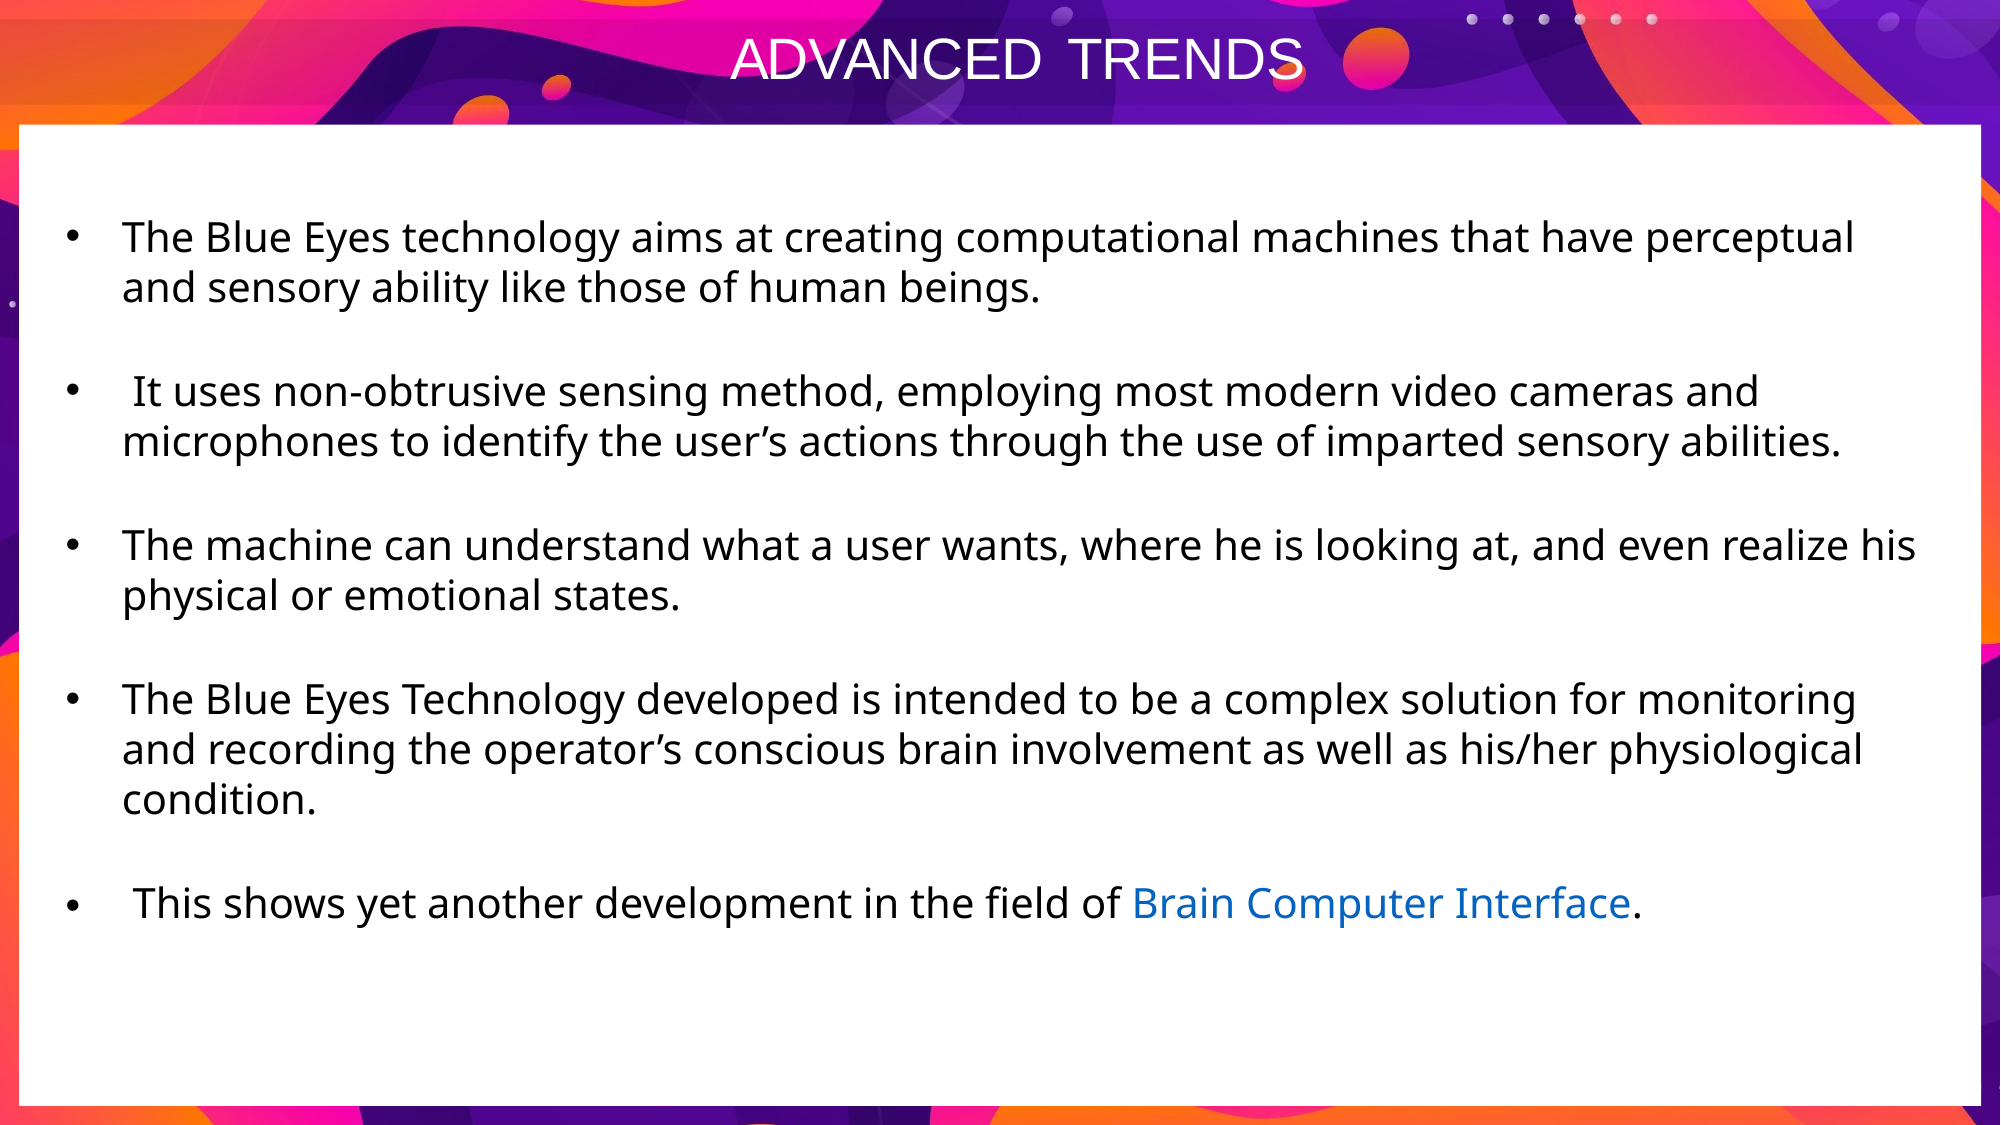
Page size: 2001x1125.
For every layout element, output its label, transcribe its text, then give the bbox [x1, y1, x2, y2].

title A D V A N C E D T R E N D S [728, 18, 1313, 156]
text_box The Blue Eyes technology aims at creating computational machines that have perceptual and sensory ability like those of human beings. It uses non-obtrusive sensing method, employing most modern video cameras and microphones to identify the user’s actions through the use of imparted sensory abilities. The machine can understand what a user wants, where he is looking at, and even realize his physical or emotional states. The Blue Eyes Technology developed is intended to be a complex solution for monitoring and recording the operator’s conscious brain involvement as well as his/her physiological condition. This shows yet another development in the field of Brain Computer Interface. [63, 156, 1938, 934]
picture [0, 0, 2000, 1125]
